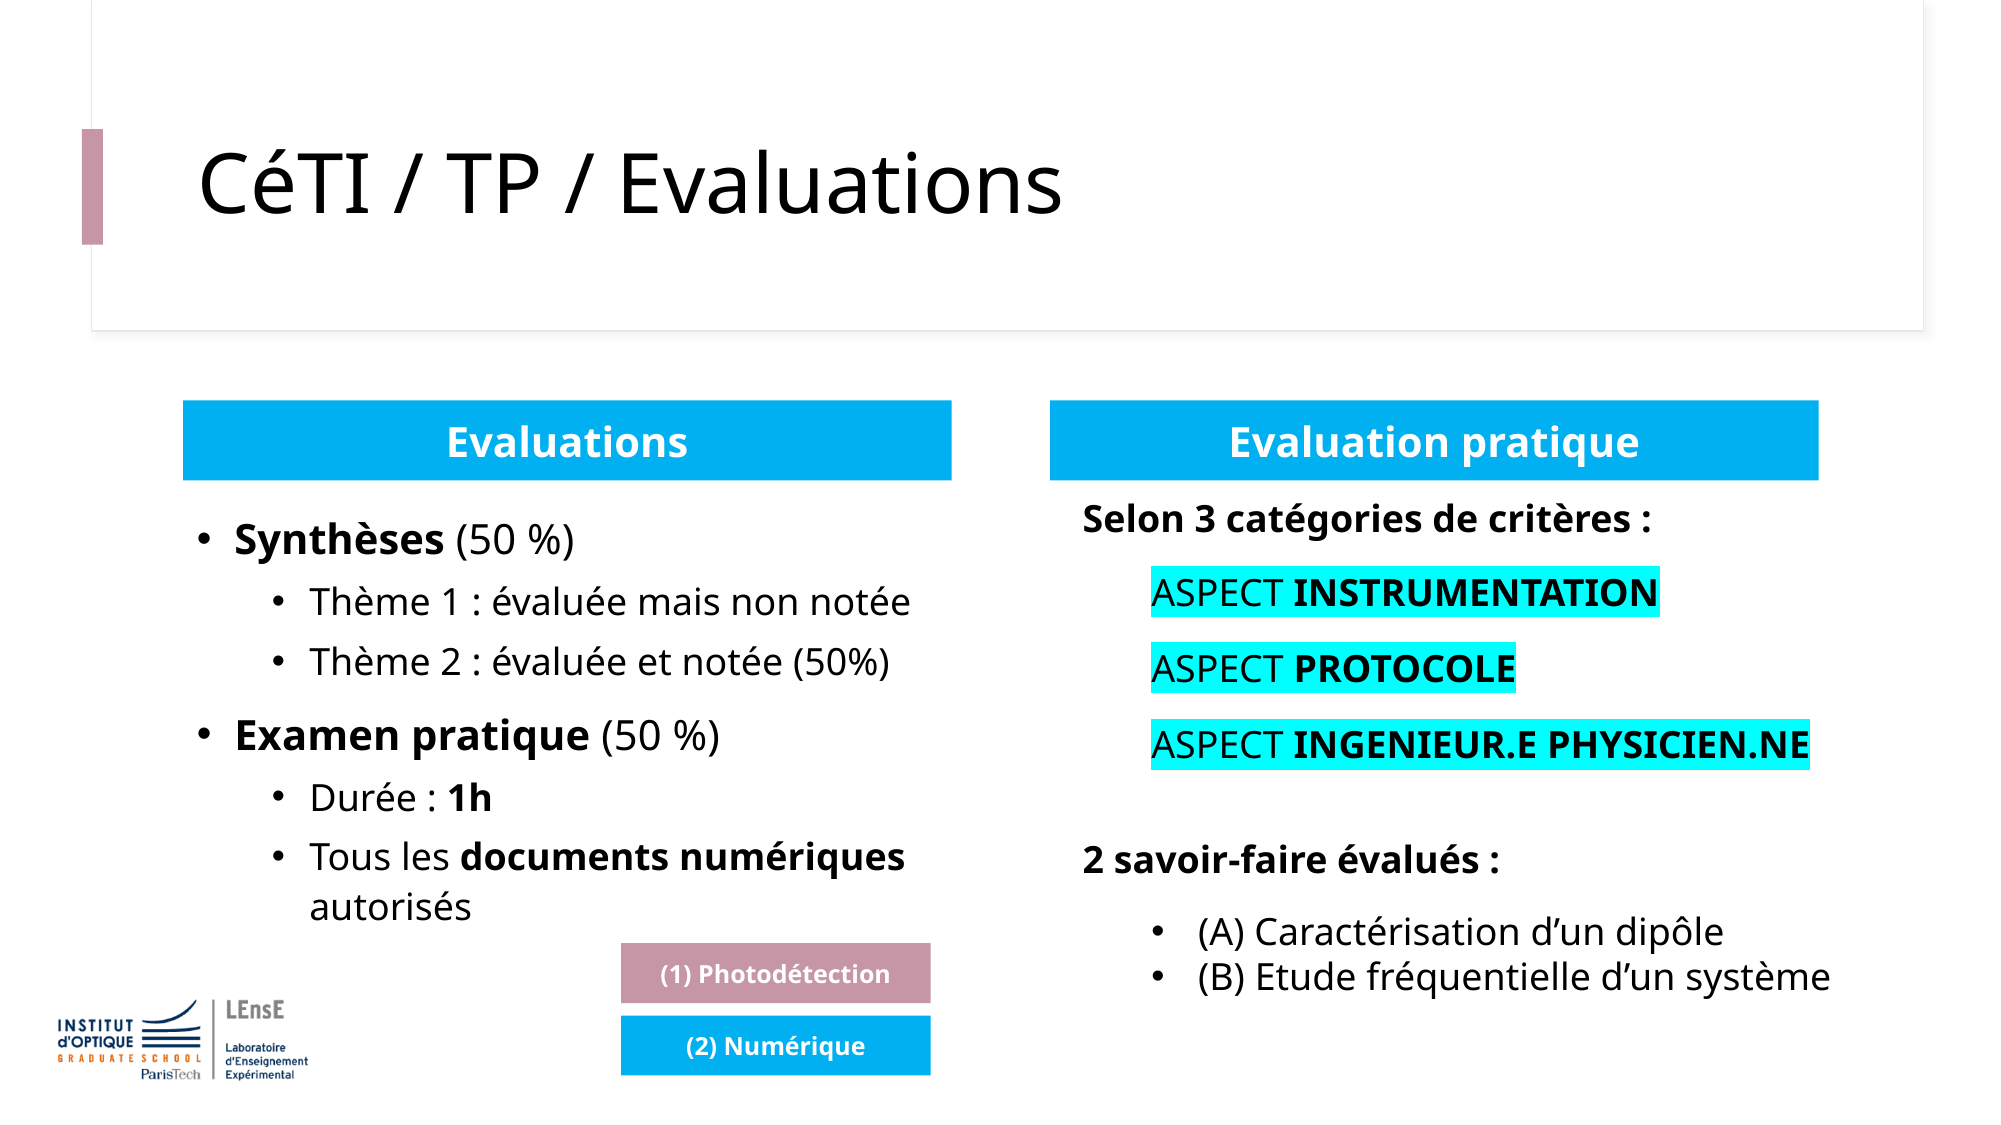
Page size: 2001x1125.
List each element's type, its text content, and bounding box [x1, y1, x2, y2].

text_box ASPECT INSTRUMENTATION [1136, 561, 1729, 622]
text_box Evaluations [183, 400, 952, 481]
list Synthèses (50 %) Thème 1 : évaluée mais non notée Thème 2 : évaluée et notée (50%) Examen pratique (50 %) Durée : 1h Tous les documents numériques autorisés [181, 500, 951, 1107]
text_box Evaluation pratique [1050, 400, 1819, 481]
title CéTI / TP / Evaluations [183, 90, 1851, 284]
text_box Selon 3 catégories de critères : [1067, 488, 2000, 548]
text_box (A) Caractérisation d’un dipôle (B) Etude fréquentielle d’un système [1136, 901, 1851, 1006]
text_box 2 savoir-faire évalués : [1067, 829, 2000, 889]
picture [33, 973, 333, 1097]
text_box ASPECT INGENIEUR.E PHYSICIEN.NE [1136, 714, 1851, 774]
text_box ASPECT PROTOCOLE [1136, 637, 2000, 698]
